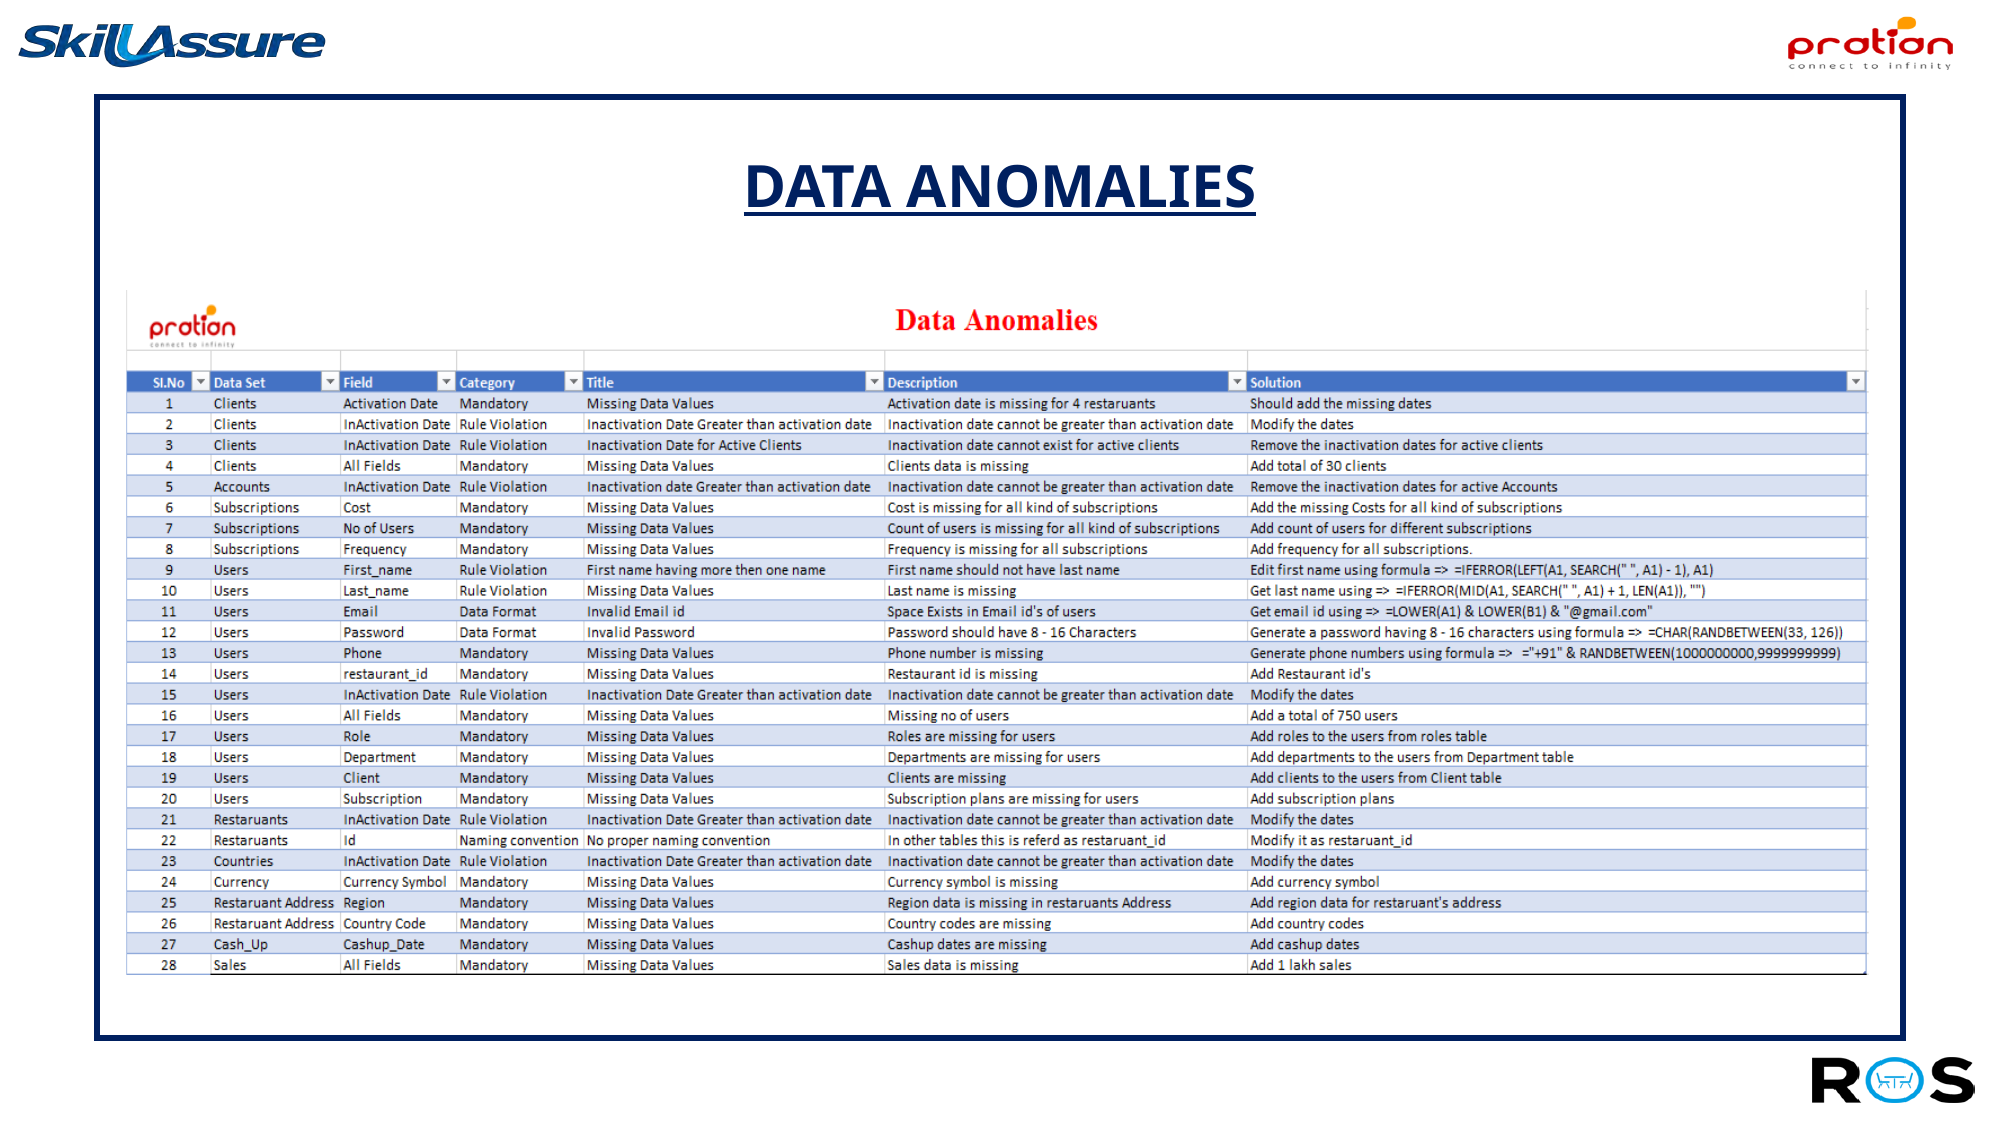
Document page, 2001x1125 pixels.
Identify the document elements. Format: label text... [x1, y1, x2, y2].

picture [1812, 1057, 1887, 1103]
picture [1903, 1057, 1975, 1103]
picture [1871, 1062, 1918, 1098]
picture [126, 289, 1869, 975]
text_box [96, 96, 1904, 1039]
picture [1752, 5, 1992, 81]
text_box [7, 12, 331, 74]
text_box DATA ANOMALIES [584, 141, 1416, 227]
